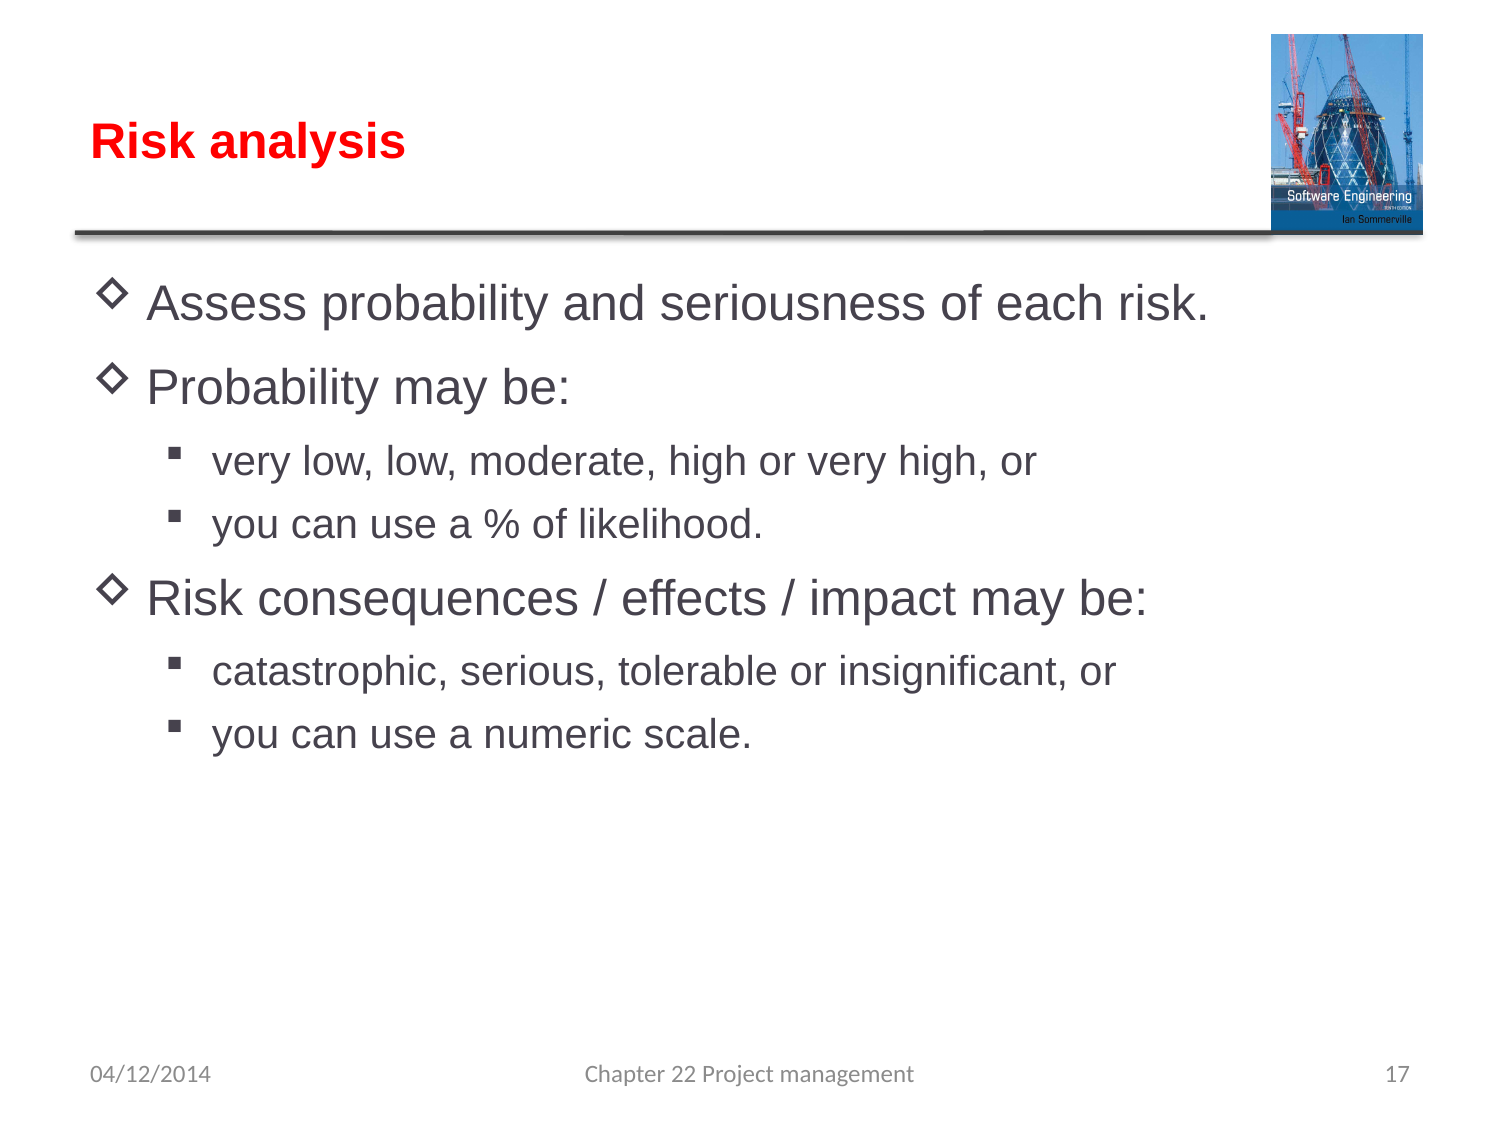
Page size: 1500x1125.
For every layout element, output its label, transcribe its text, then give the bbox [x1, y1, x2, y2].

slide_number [75, 1042, 425, 1103]
footer Chapter 22 Project management [512, 1042, 988, 1103]
title Risk analysis [74, 44, 1272, 233]
picture [1271, 34, 1423, 230]
list Assess probability and seriousness of each risk. Probability may be: very low, low, moderate, high or very high, or you can use a % of likelihood. Risk consequences / effects / impact may be: catastrophic, serious, tolerable or insignificant, or you can use a numeric scale. [75, 262, 1425, 1005]
slide_number 17 [1074, 1042, 1425, 1103]
